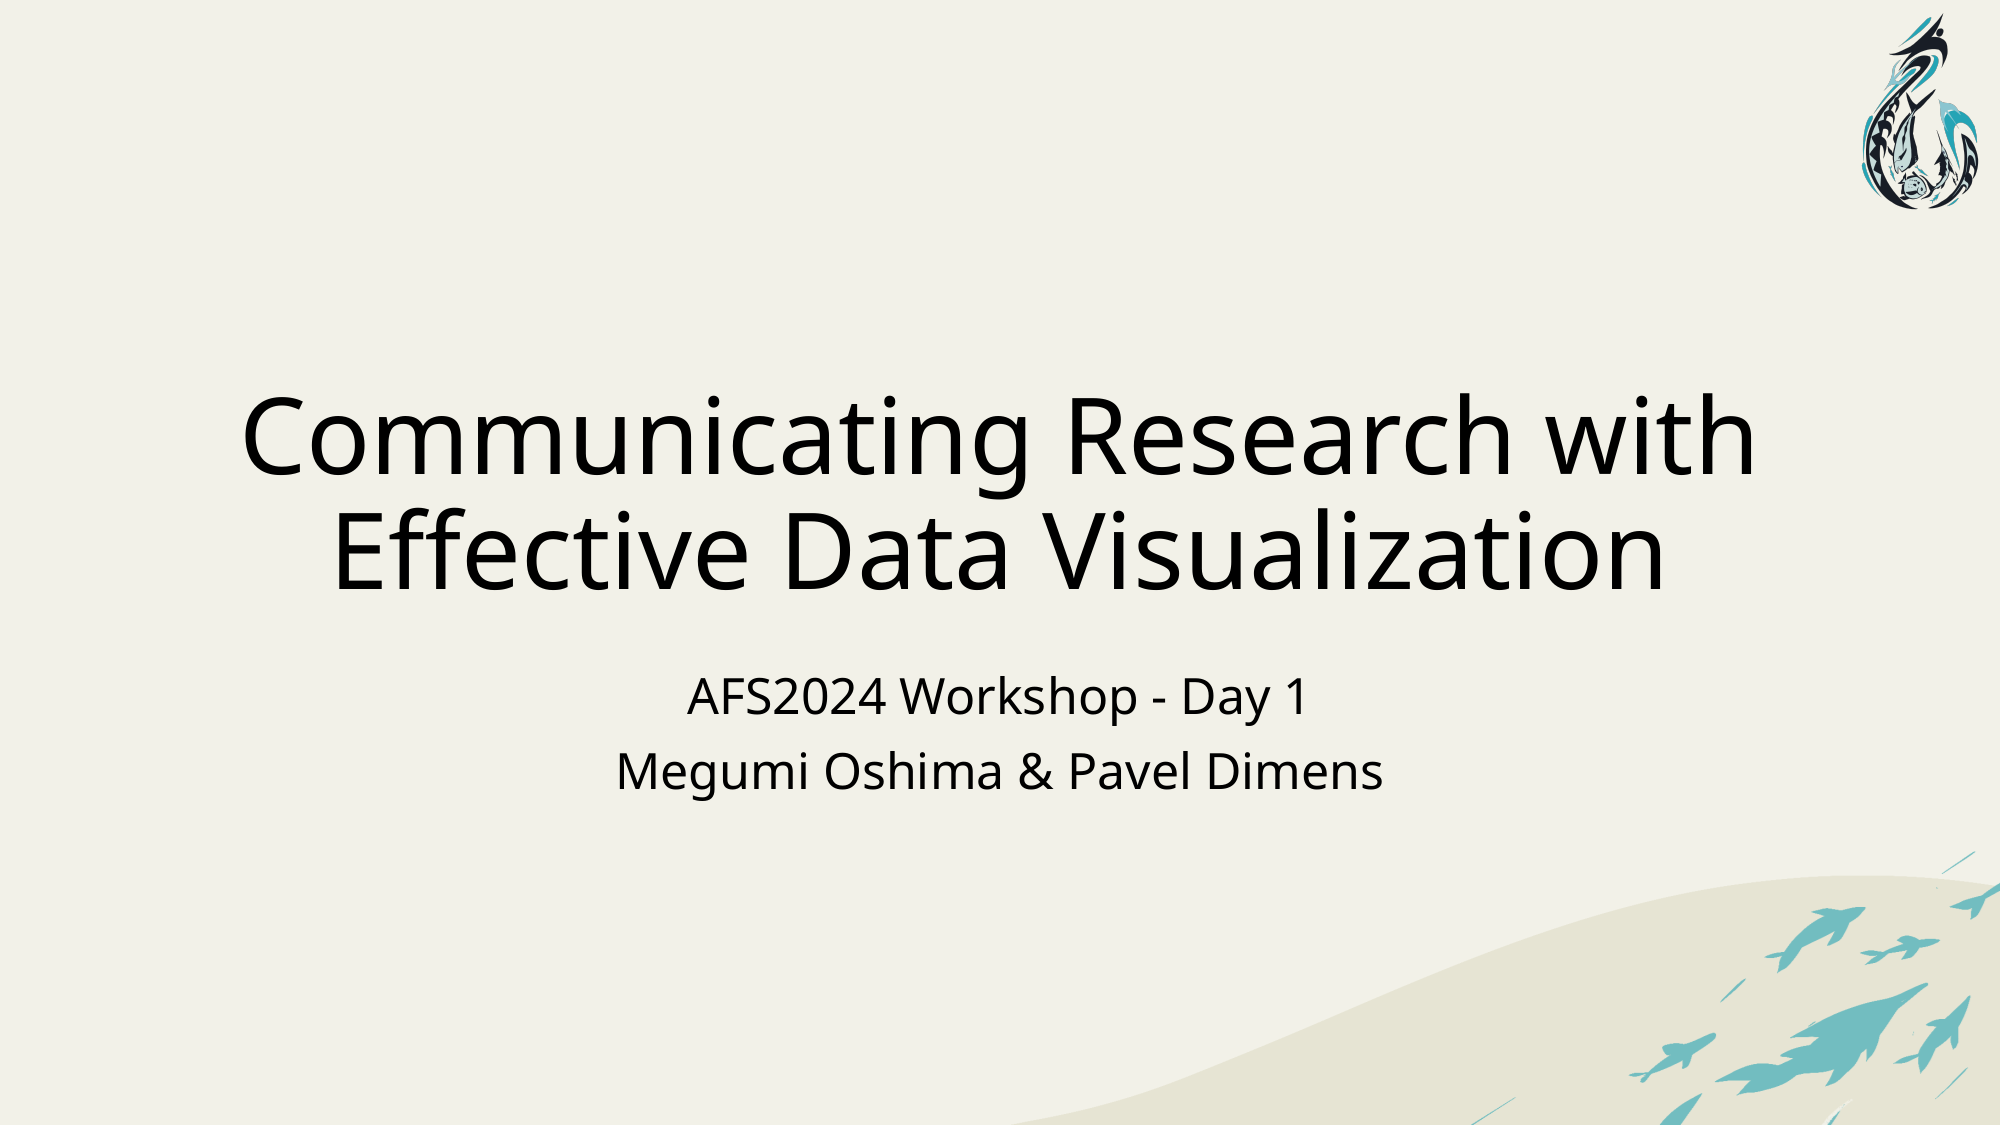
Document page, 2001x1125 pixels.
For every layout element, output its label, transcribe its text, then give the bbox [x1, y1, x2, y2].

subtitle AFS2024 Workshop - Day 1 Megumi Oshima & Pavel Dimens [249, 627, 1750, 846]
picture [1851, 13, 1985, 214]
title Communicating Research with Effective Data Visualization [222, 340, 1778, 656]
picture [978, 841, 2000, 1125]
